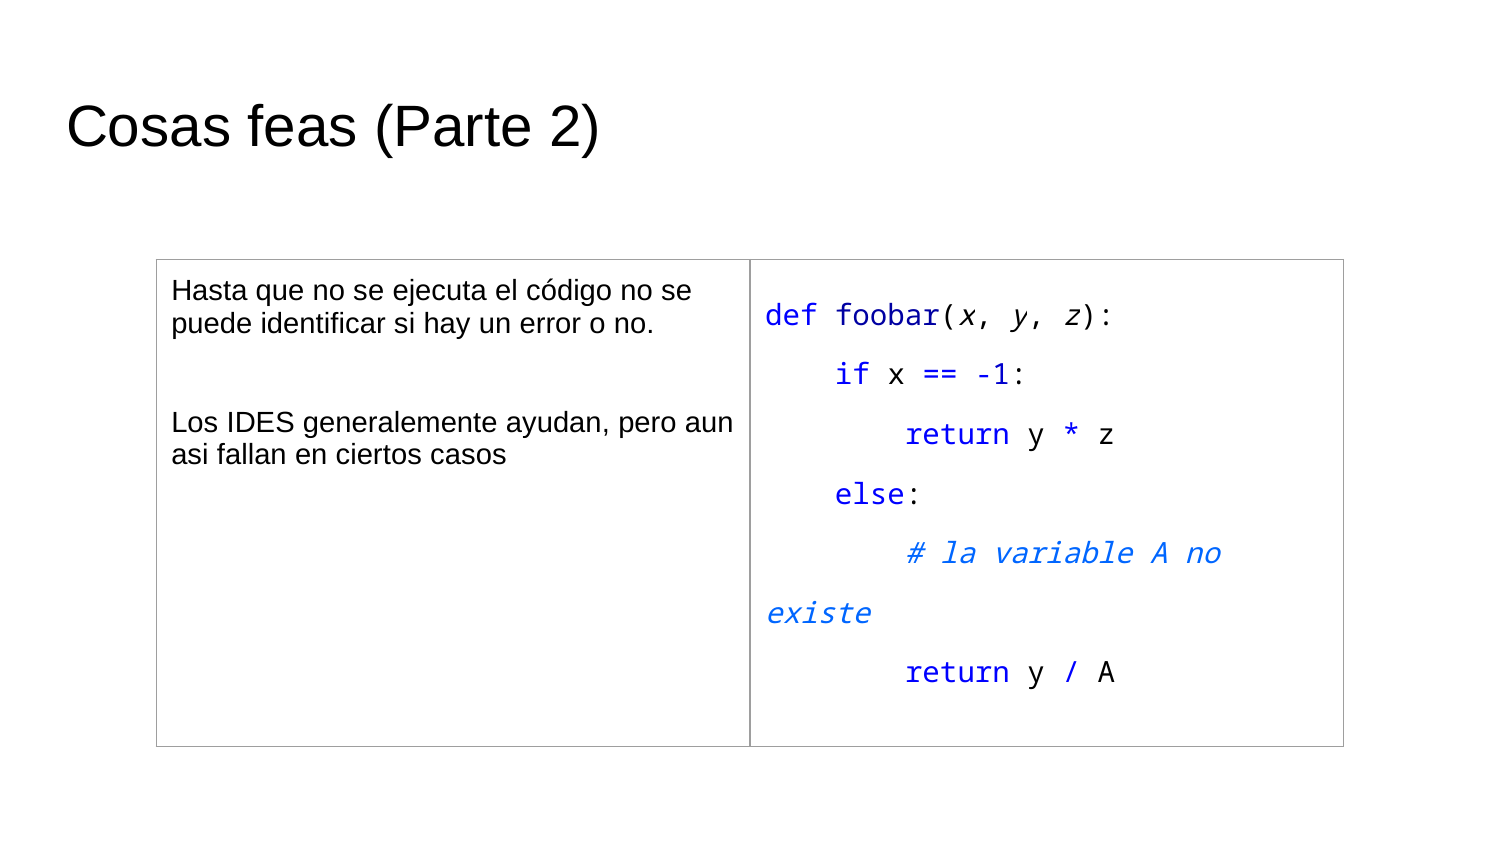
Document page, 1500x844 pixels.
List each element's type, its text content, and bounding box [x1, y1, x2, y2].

table_header Hasta que no se ejecuta el código no se puede identificar si hay un error o no. Los IDES generalemente ayudan, pero aun asi fallan en ciertos casos [157, 260, 749, 746]
title Cosas feas (Parte 2) [51, 72, 1449, 167]
table_header def foobar(x, y, z): if x == -1: return y * z else: # la variable A no existe return y / A [751, 260, 1343, 746]
